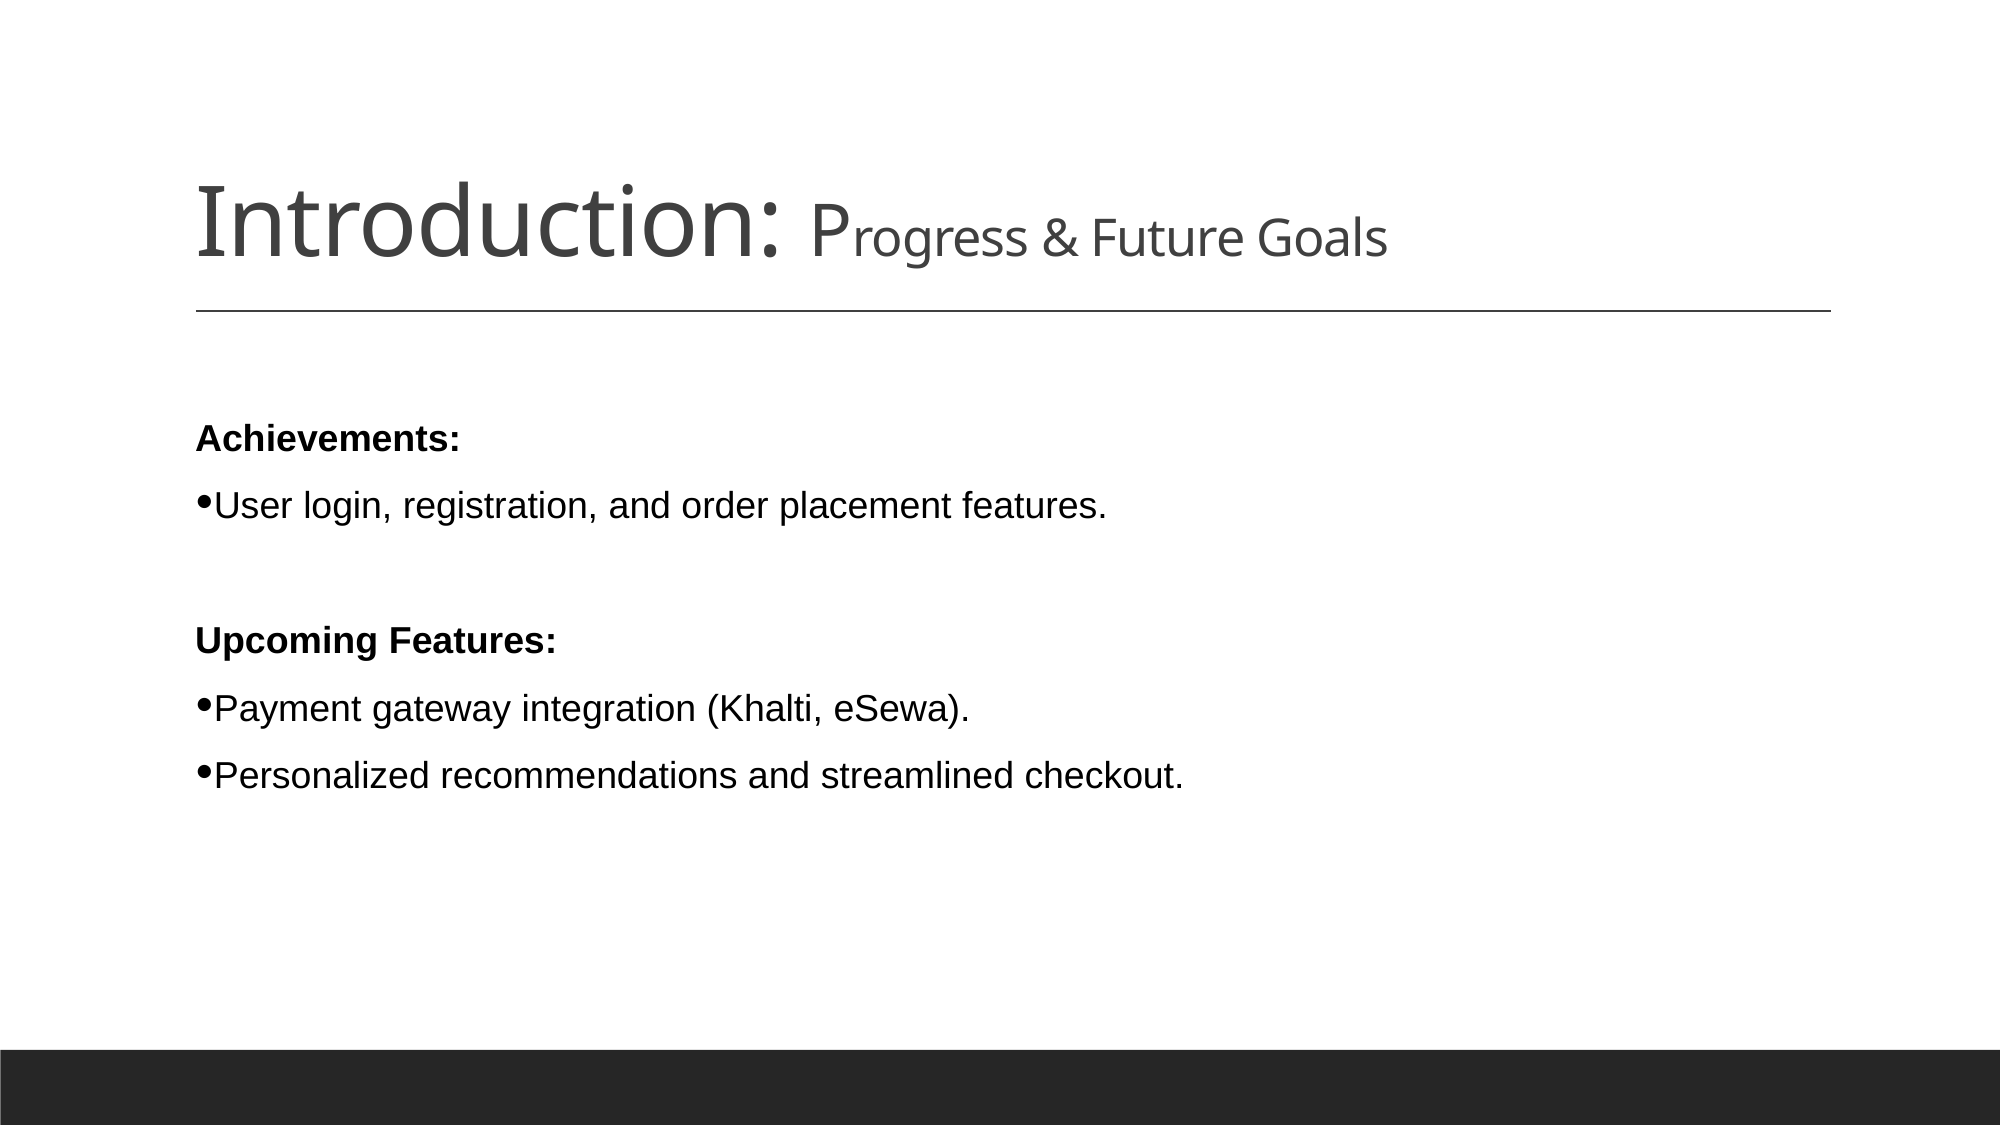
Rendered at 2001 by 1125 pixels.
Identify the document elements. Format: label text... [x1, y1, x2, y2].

title Introduction: Progress & Future Goals [180, 47, 1830, 285]
list Achievements: User login, registration, and order placement features. Upcoming Features: Payment gateway integration (Khalti, eSewa). Personalized recommendations and streamlined checkout. [179, 300, 1206, 954]
